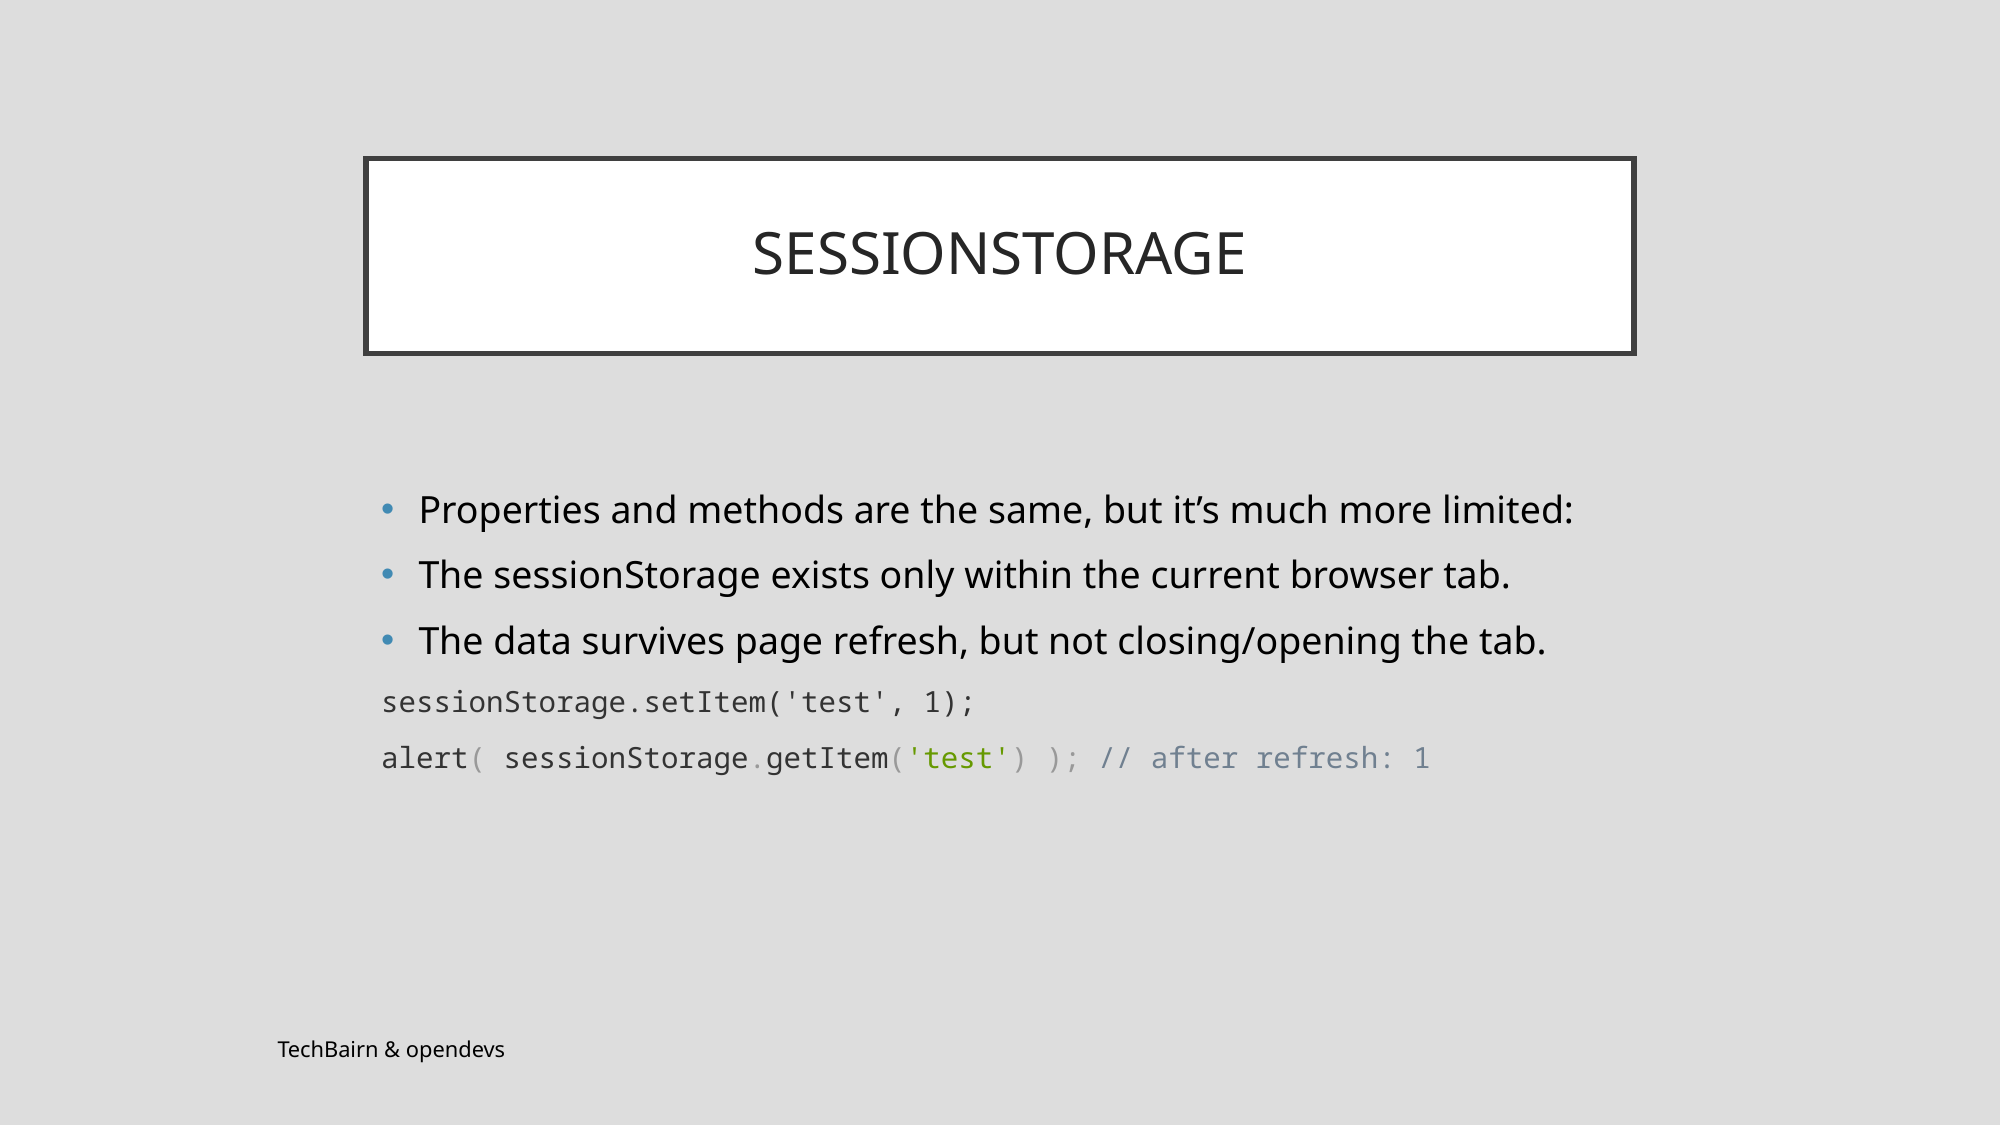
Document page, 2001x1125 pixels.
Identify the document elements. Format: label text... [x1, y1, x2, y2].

text_box Properties and methods are the same, but it’s much more limited: The sessionStorage exists only within the current browser tab. The data survives page refresh, but not closing/opening the tab. sessionStorage.setItem('test', 1); alert( sessionStorage.getItem('test') ); // after refresh: 1 [365, 470, 1634, 1016]
footer TechBairn & opendevs [262, 1023, 1231, 1076]
title SESSIONSTORAGE [363, 156, 1637, 356]
